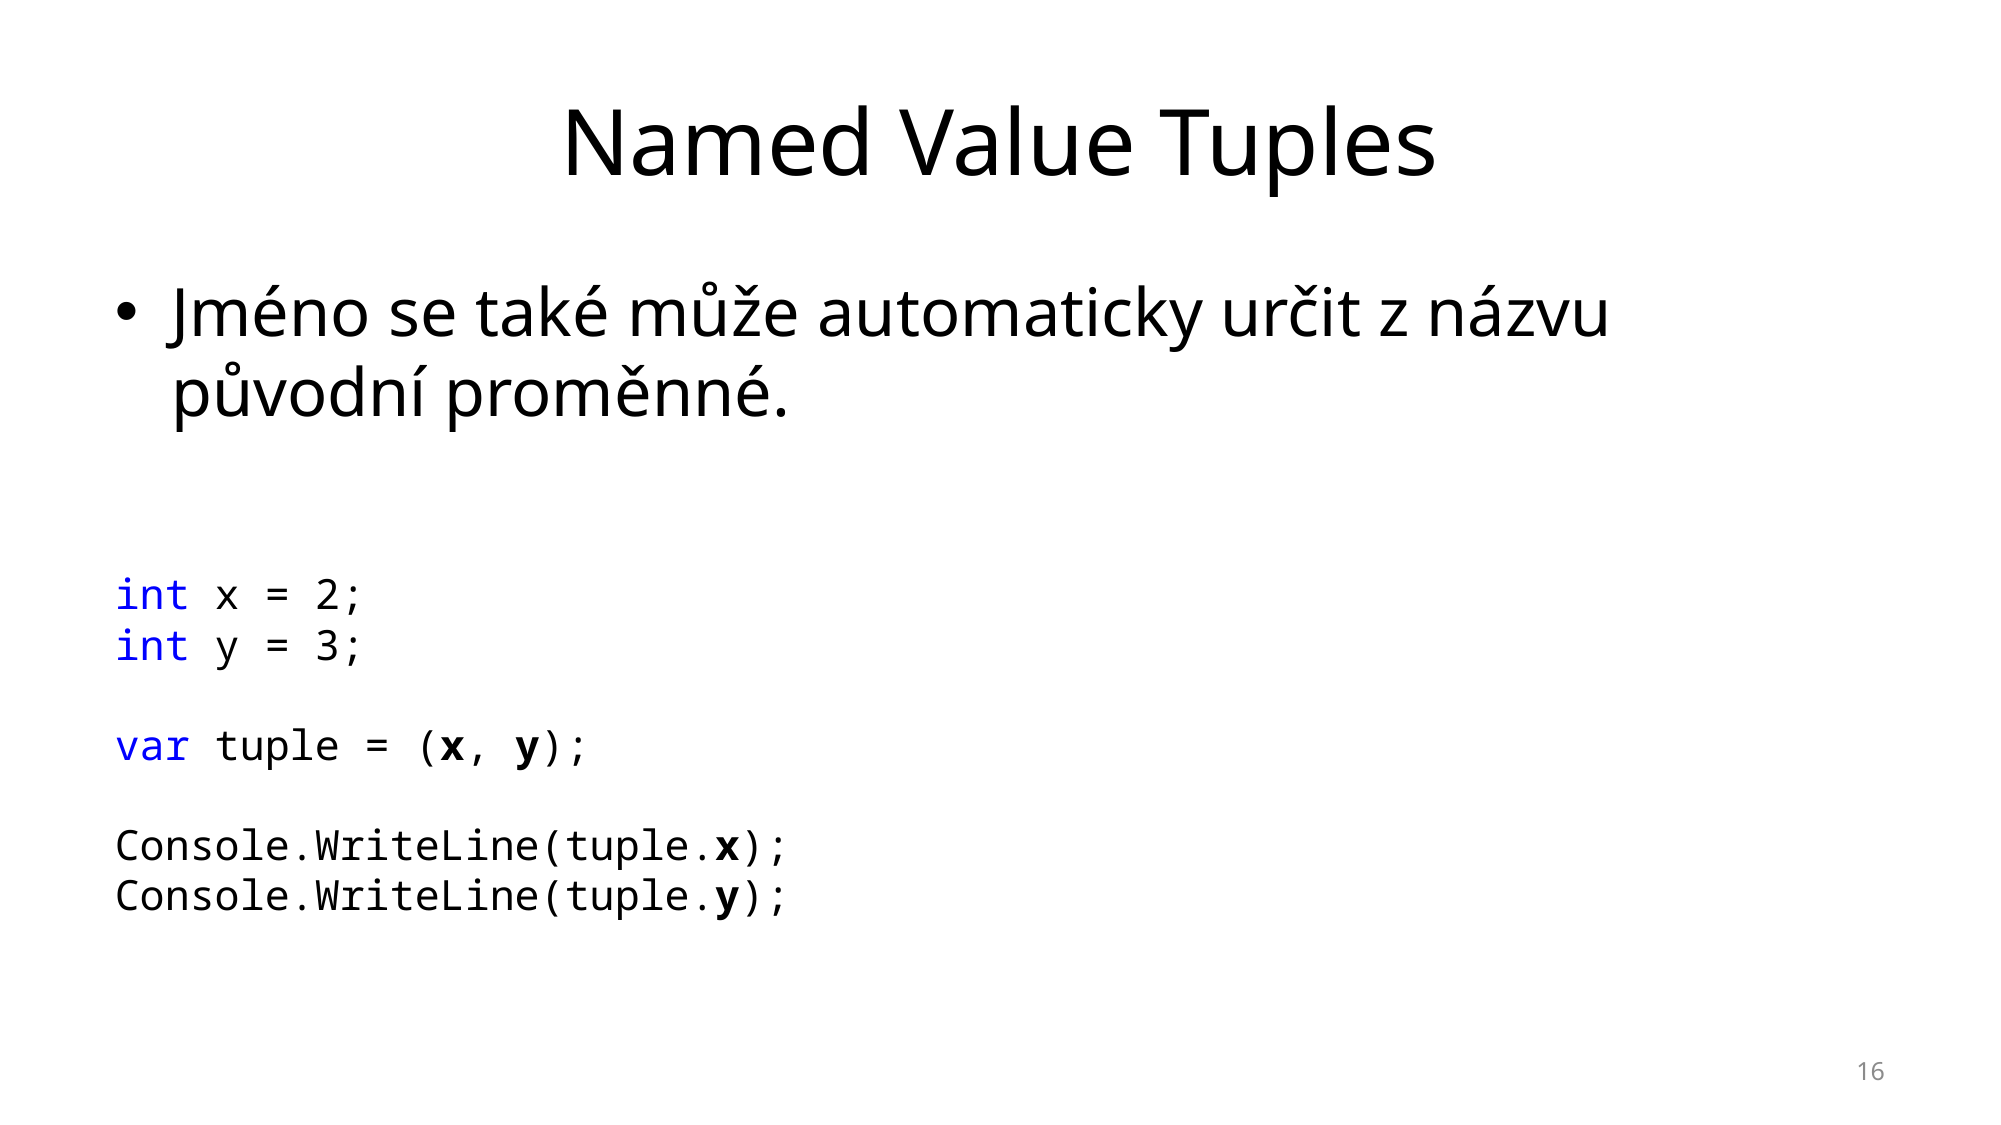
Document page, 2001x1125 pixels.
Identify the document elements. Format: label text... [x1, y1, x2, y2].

slide_number 16 [1433, 1042, 1900, 1103]
text_box int x = 2; int y = 3; var tuple = (x, y); Console.WriteLine(tuple.x); Console.WriteLine(tuple.y); [99, 561, 1100, 926]
list Jméno se také může automaticky určit z názvu původní proměnné. [99, 262, 1900, 563]
title Named Value Tuples [99, 45, 1900, 233]
